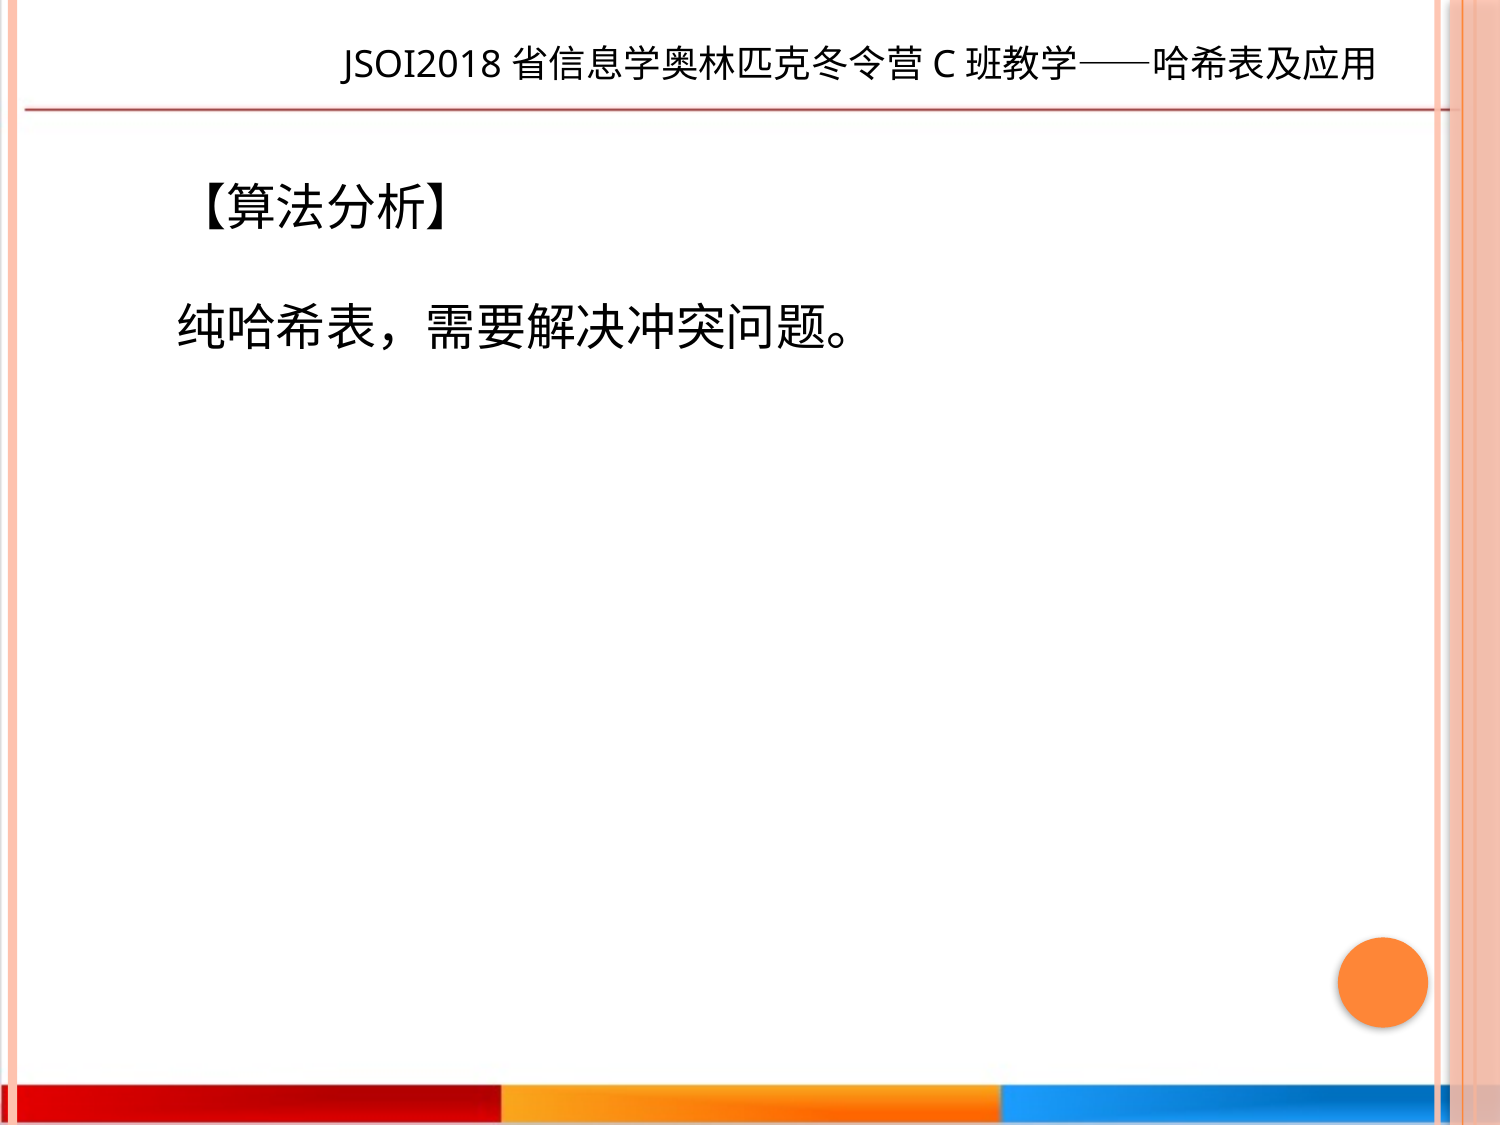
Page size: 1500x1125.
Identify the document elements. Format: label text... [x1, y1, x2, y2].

text_box JSOI2018省信息学奥林匹克冬令营C班教学——哈希表及应用 [328, 32, 1393, 92]
picture [18, 0, 1434, 1125]
text_box 【算法分析】 纯哈希表，需要解决冲突问题。 [161, 168, 1339, 363]
picture [1441, 0, 1449, 1125]
picture [0, 0, 7, 1125]
